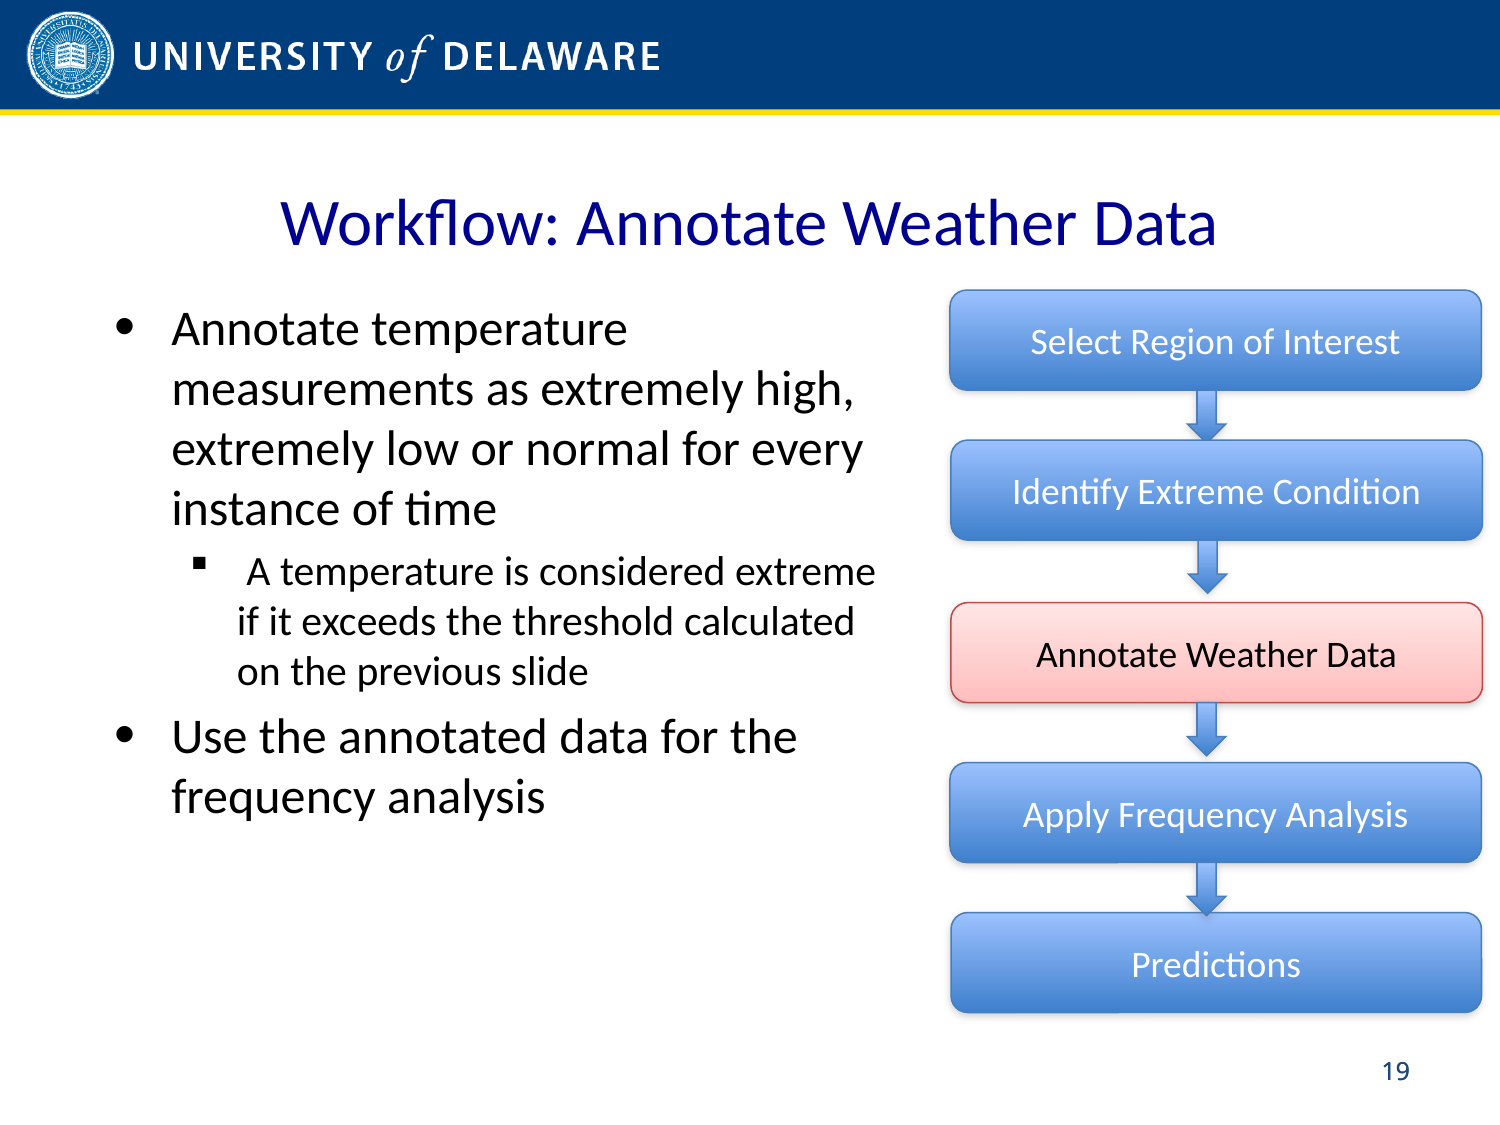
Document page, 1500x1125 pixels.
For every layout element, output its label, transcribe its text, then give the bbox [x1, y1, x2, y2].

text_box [949, 289, 1483, 863]
text_box Predictions [951, 912, 1482, 1013]
list Annotate temperature measurements as extremely high, extremely low or normal for every instance of time A temperature is considered extreme if it exceeds the threshold calculated on the previous slide Use the annotated data for the frequency analysis [99, 287, 900, 1073]
picture [0, 0, 1500, 1125]
text_box 18 [1074, 1042, 1425, 1103]
title Workflow: Annotate Weather Data [75, 137, 1425, 300]
text_box [1187, 871, 1226, 916]
